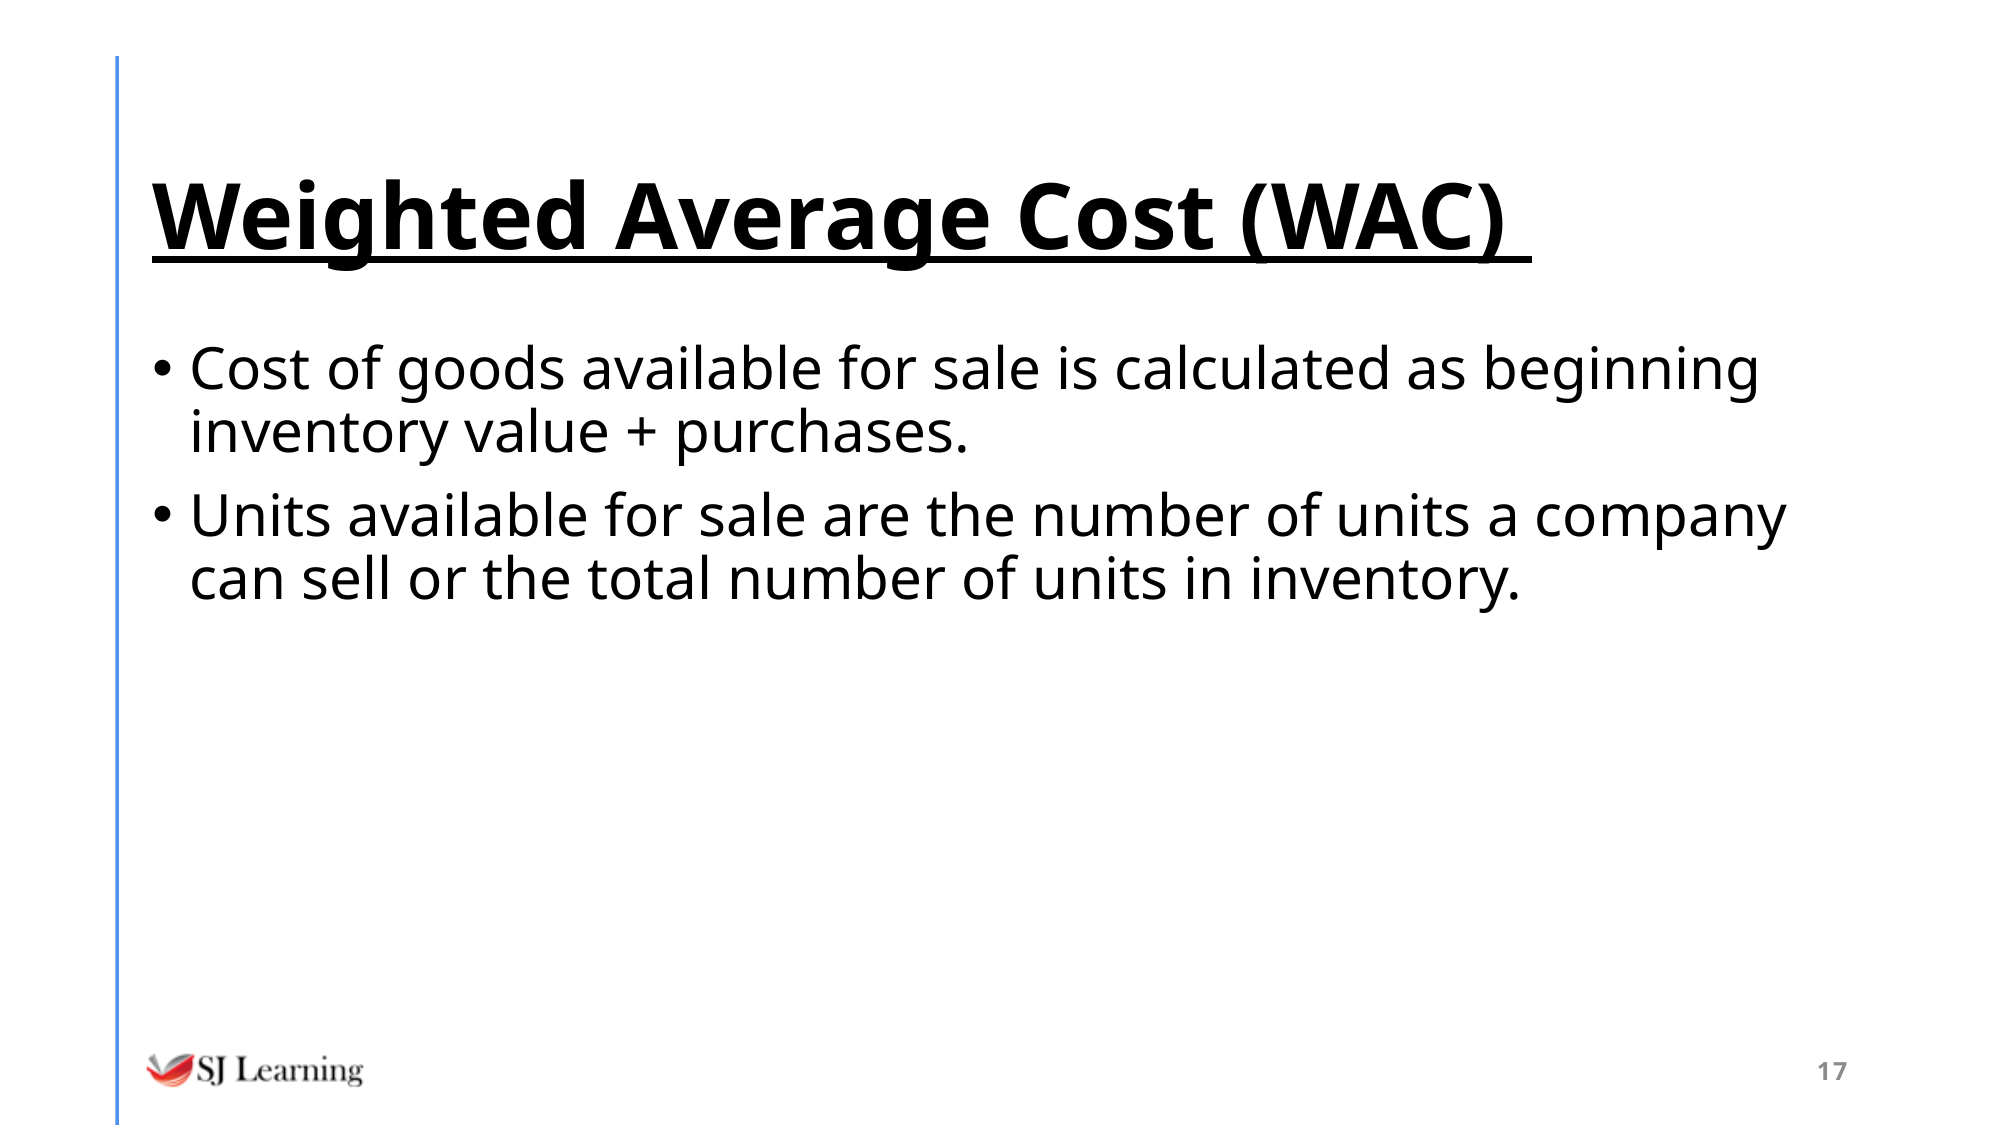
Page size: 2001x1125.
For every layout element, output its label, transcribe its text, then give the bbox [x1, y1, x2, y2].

picture [137, 1044, 377, 1101]
slide_number 17 [1412, 1042, 1863, 1103]
list Cost of goods available for sale is calculated as beginning inventory value + purchases. Units available for sale are the number of units a company can sell or the total number of units in inventory. [137, 331, 1863, 1014]
title Weighted Average Cost (WAC) [137, 111, 1603, 329]
